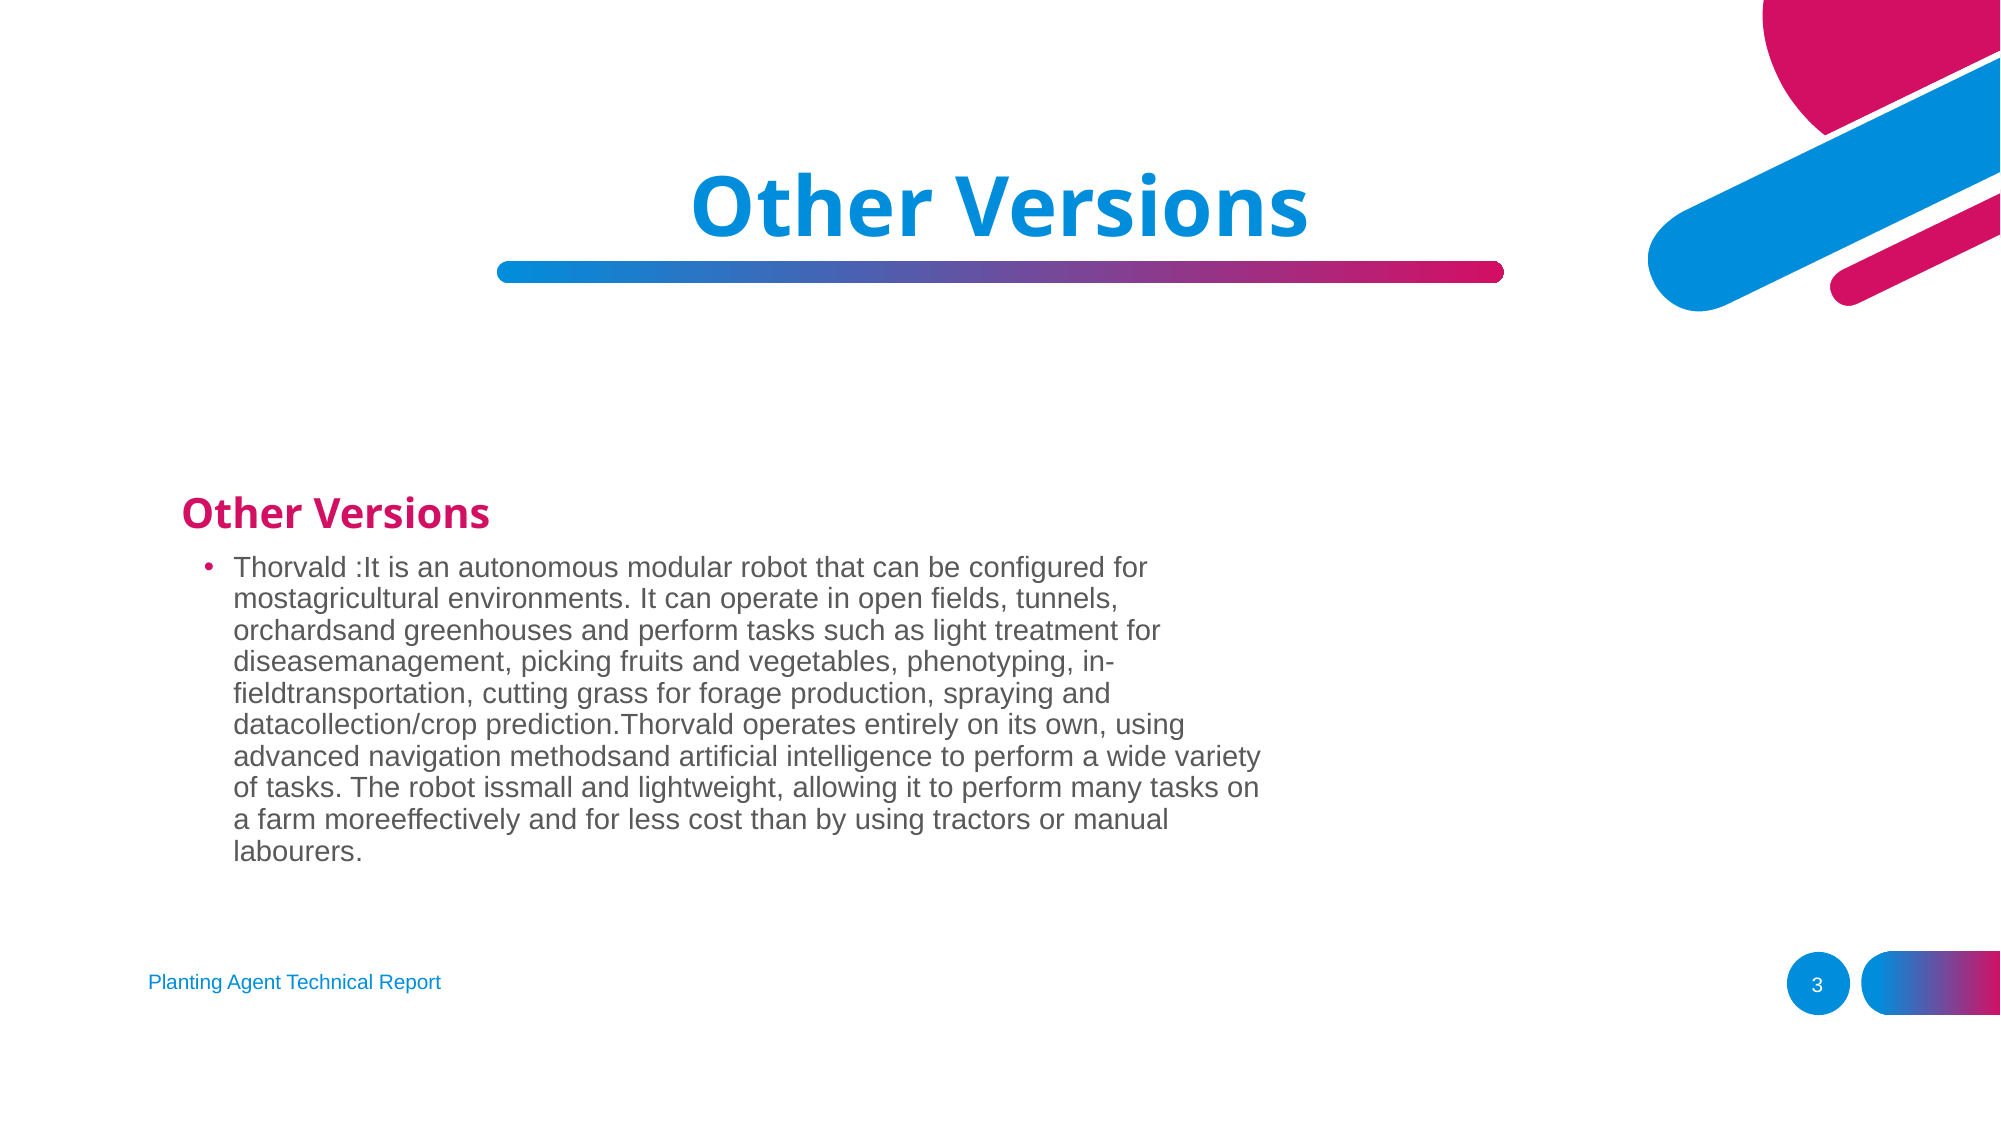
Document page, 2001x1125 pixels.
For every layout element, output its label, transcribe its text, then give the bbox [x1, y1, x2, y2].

title [147, 221, 1873, 333]
slide_number 3 [1772, 954, 1863, 1015]
text_box Other Versions [137, 151, 1863, 263]
list Other Versions [166, 485, 853, 546]
list Thorvald :It is an autonomous modular robot that can be configured for mostagricultural environments. It can operate in open fields, tunnels, orchardsand greenhouses and perform tasks such as light treatment for diseasemanagement, picking fruits and vegetables, phenotyping, in-fieldtransportation, cutting grass for forage production, spraying and datacollection/crop prediction.Thorvald operates entirely on its own, using advanced navigation methodsand artificial intelligence to perform a wide variety of tasks. The robot issmall and lightweight, allowing it to perform many tasks on a farm moreeffectively and for less cost than by using tractors or manual labourers. [188, 544, 1288, 924]
footer Planting Agent Technical Report [133, 951, 809, 1011]
